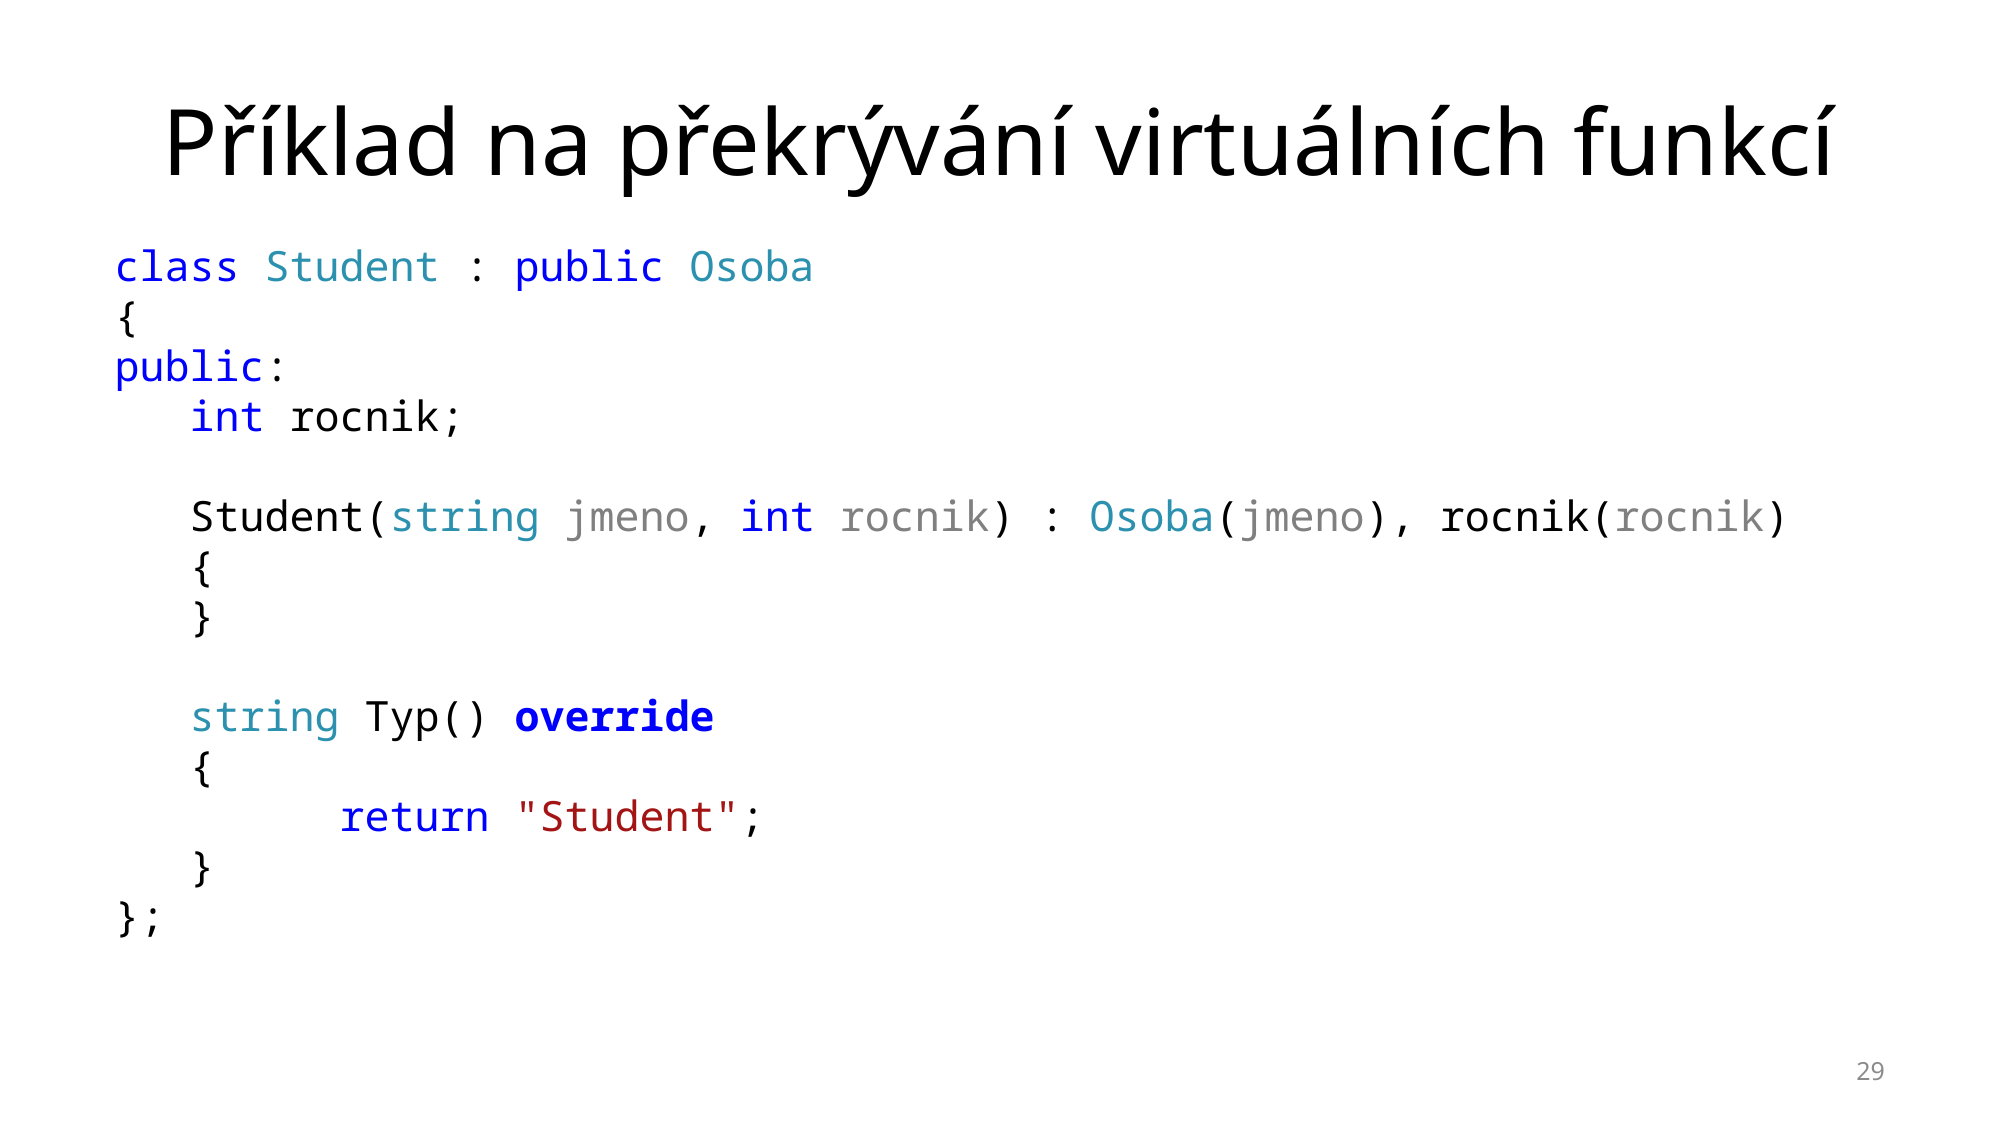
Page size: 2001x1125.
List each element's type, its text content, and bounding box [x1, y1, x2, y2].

text_box class Student : public Osoba { public: int rocnik; Student(string jmeno, int rocnik) : Osoba(jmeno), rocnik(rocnik) { } string Typ() override { return "Student"; } }; [99, 232, 1900, 948]
slide_number 29 [1433, 1042, 1900, 1103]
title Příklad na překrývání virtuálních funkcí [99, 45, 1900, 232]
